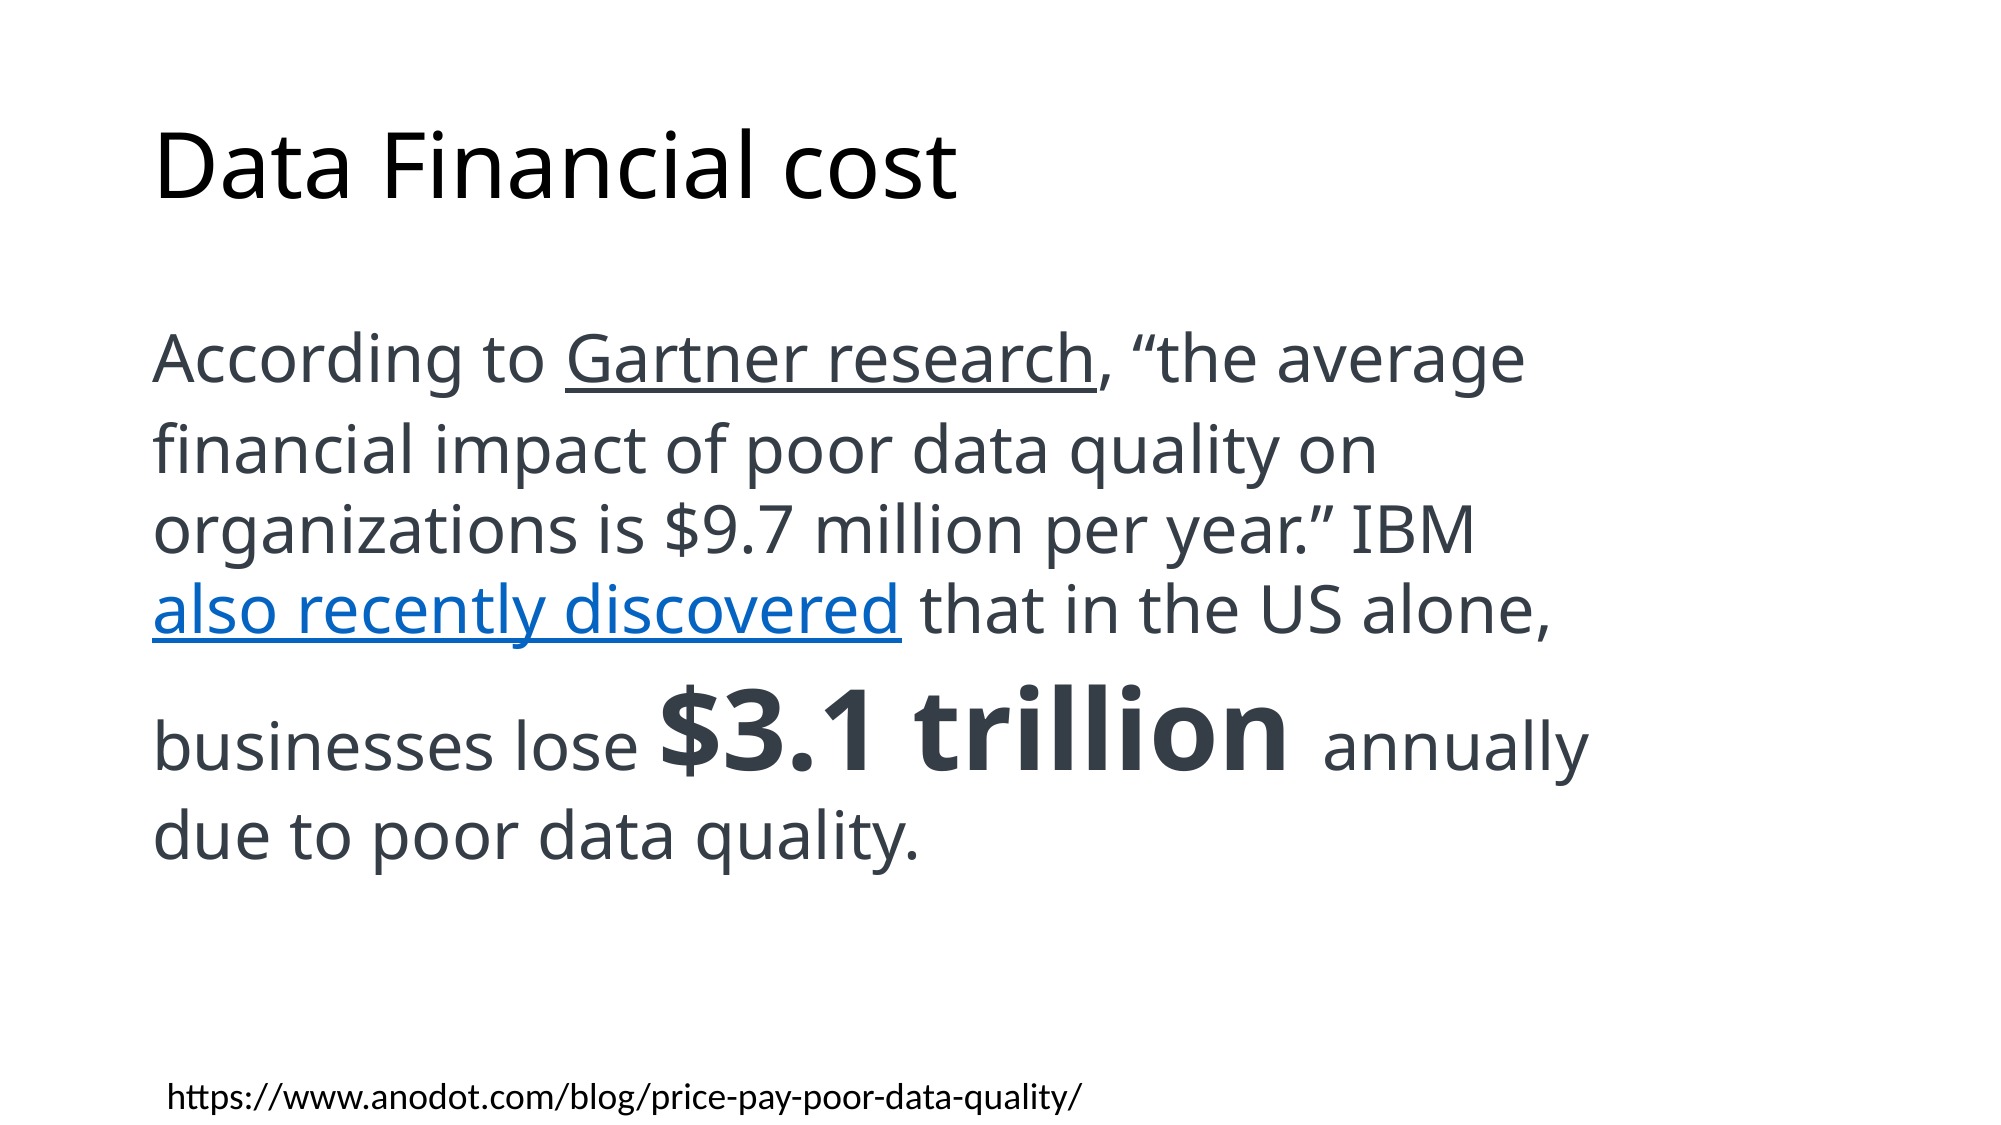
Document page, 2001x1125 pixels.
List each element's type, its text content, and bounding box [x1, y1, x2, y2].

text_box https://www.anodot.com/blog/price-pay-poor-data-quality/ [151, 1064, 1240, 1125]
title Data Financial cost [137, 59, 1863, 278]
text_box According to Gartner research, “the average financial impact of poor data quality on organizations is $9.7 million per year.” IBM also recently discovered that in the US alone, businesses lose $3.1 trillion annually due to poor data quality. [137, 308, 1700, 880]
